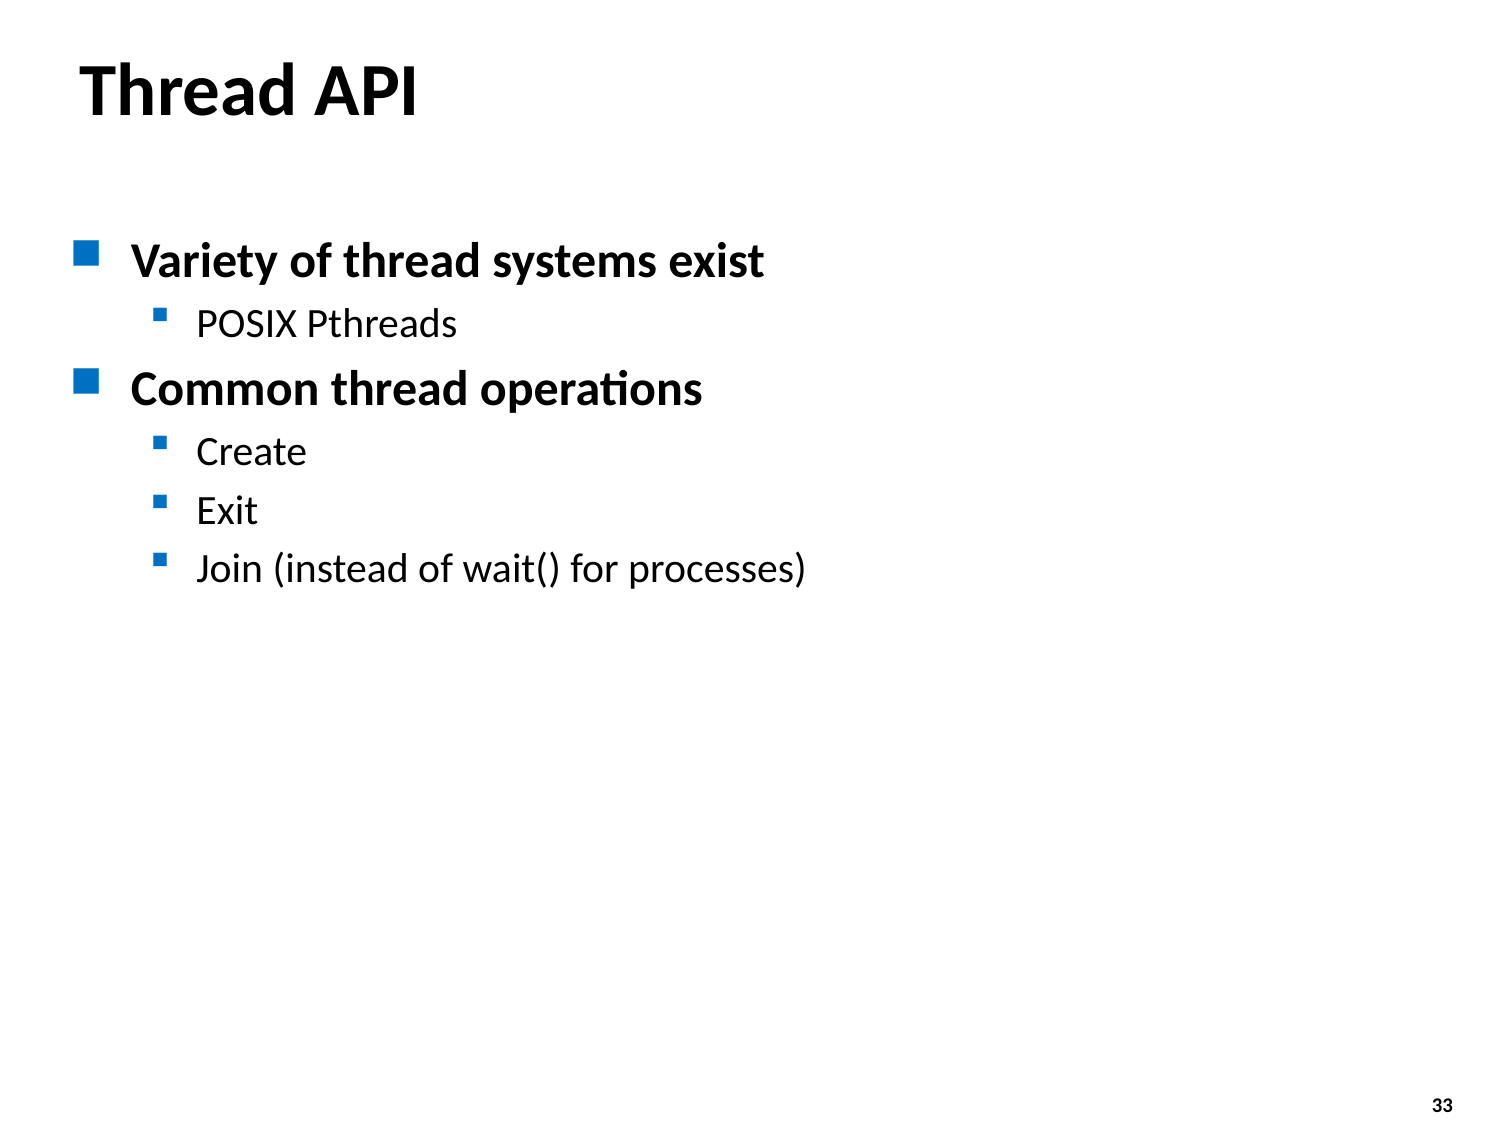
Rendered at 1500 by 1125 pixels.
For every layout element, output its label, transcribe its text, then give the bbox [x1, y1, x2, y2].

title Thread API [64, 23, 1311, 149]
list Variety of thread systems exist POSIX Pthreads Common thread operations Create Exit Join (instead of wait() for processes) [59, 219, 1373, 1006]
